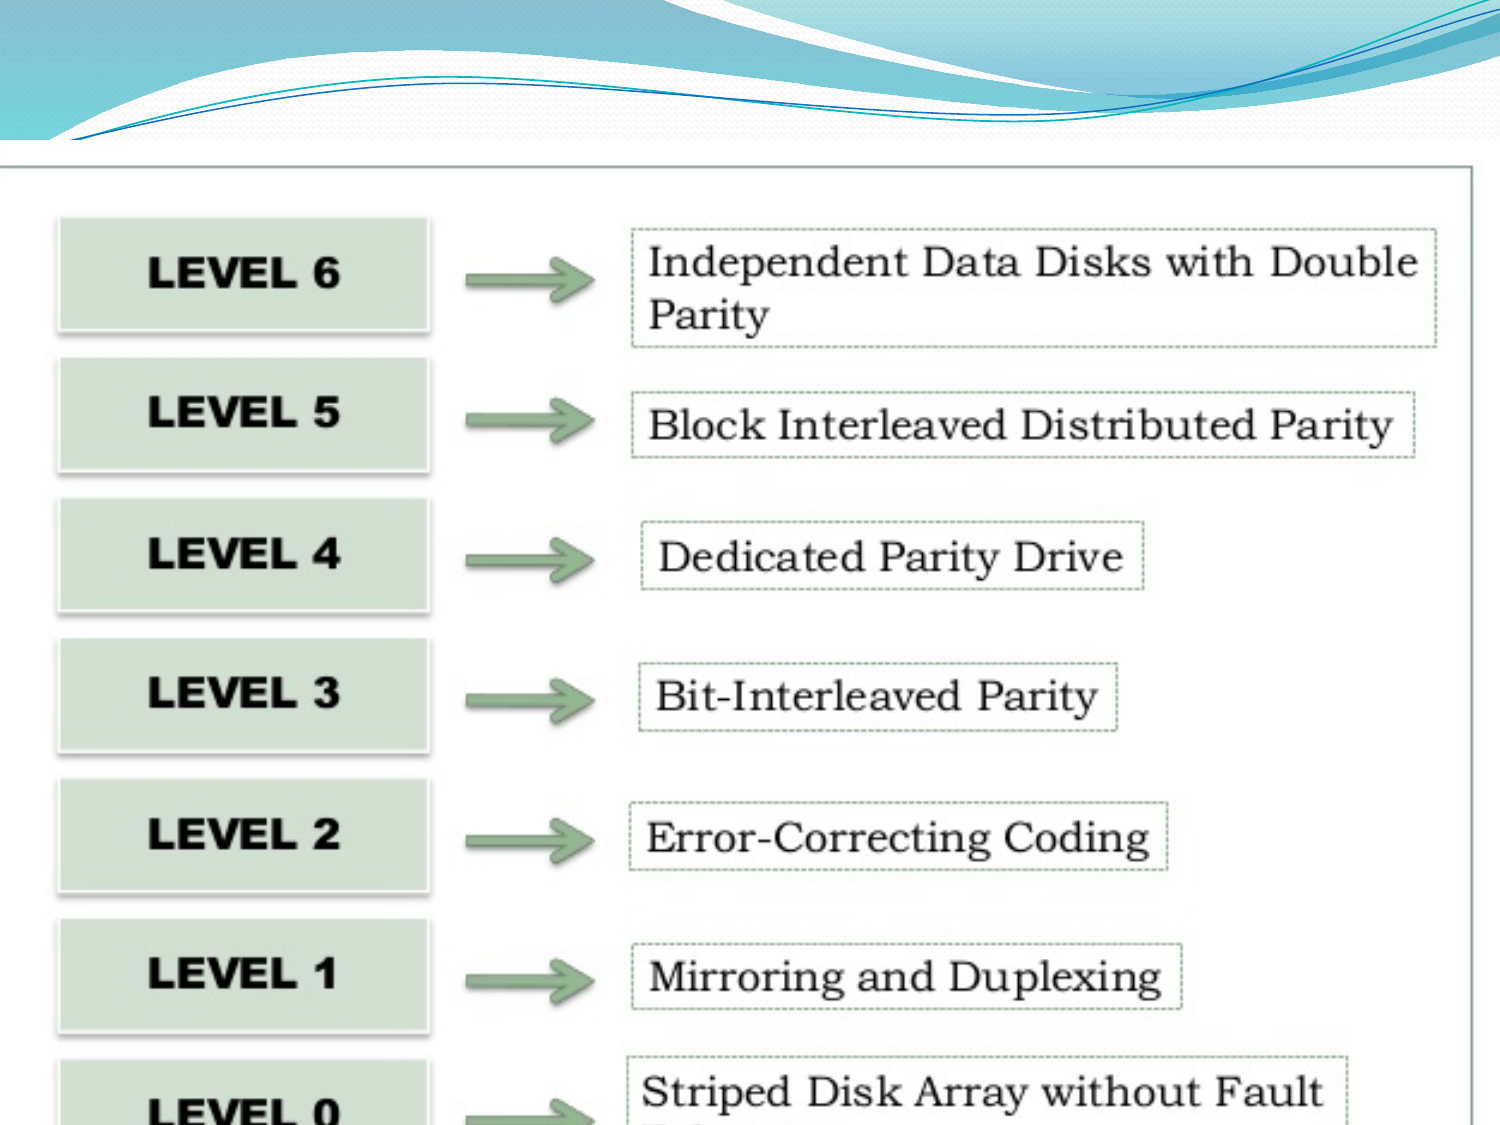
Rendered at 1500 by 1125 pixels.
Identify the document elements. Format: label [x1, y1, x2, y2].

picture [0, 140, 1500, 1125]
